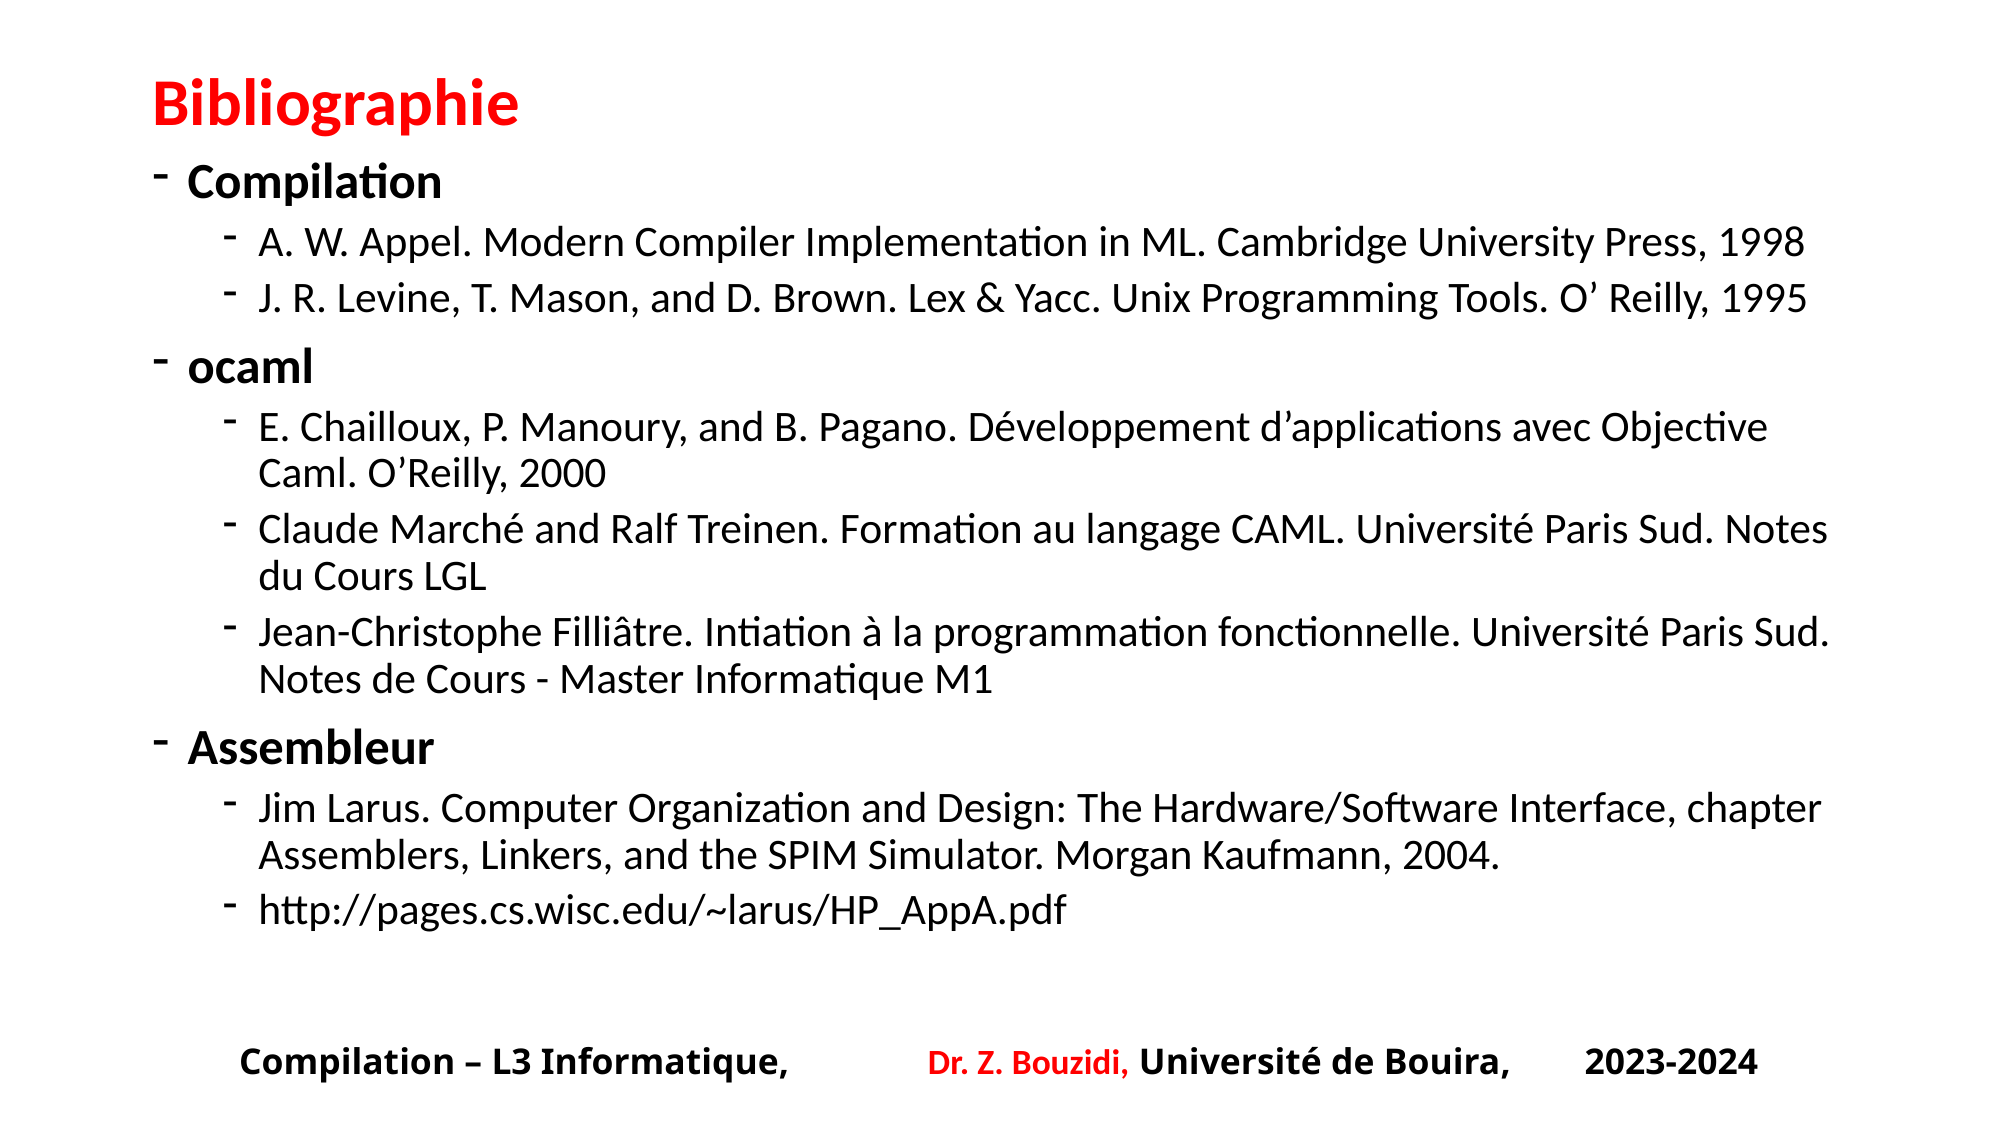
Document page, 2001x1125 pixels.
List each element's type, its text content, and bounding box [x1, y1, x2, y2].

text_box Compilation – L3 Informatique, Dr. Z. Bouzidi, Université de Bouira, 2023-2024 [136, 1036, 1861, 1091]
title Bibliographie [137, 59, 1863, 147]
list Compilation A. W. Appel. Modern Compiler Implementation in ML. Cambridge University Press, 1998 J. R. Levine, T. Mason, and D. Brown. Lex & Yacc. Unix Programming Tools. O’ Reilly, 1995 ocaml E. Chailloux, P. Manoury, and B. Pagano. Développement d’applications avec Objective Caml. O’Reilly, 2000 Claude Marché and Ralf Treinen. Formation au langage CAML. Université Paris Sud. Notes du Cours LGL Jean-Christophe Filliâtre. Intiation à la programmation fonctionnelle. Université Paris Sud. Notes de Cours - Master Informatique M1 Assembleur Jim Larus. Computer Organization and Design: The Hardware/Software Interface, chapter Assemblers, Linkers, and the SPIM Simulator. Morgan Kaufmann, 2004. http://pages.cs.wisc.edu/~larus/HP_AppA.pdf [137, 147, 1863, 1014]
